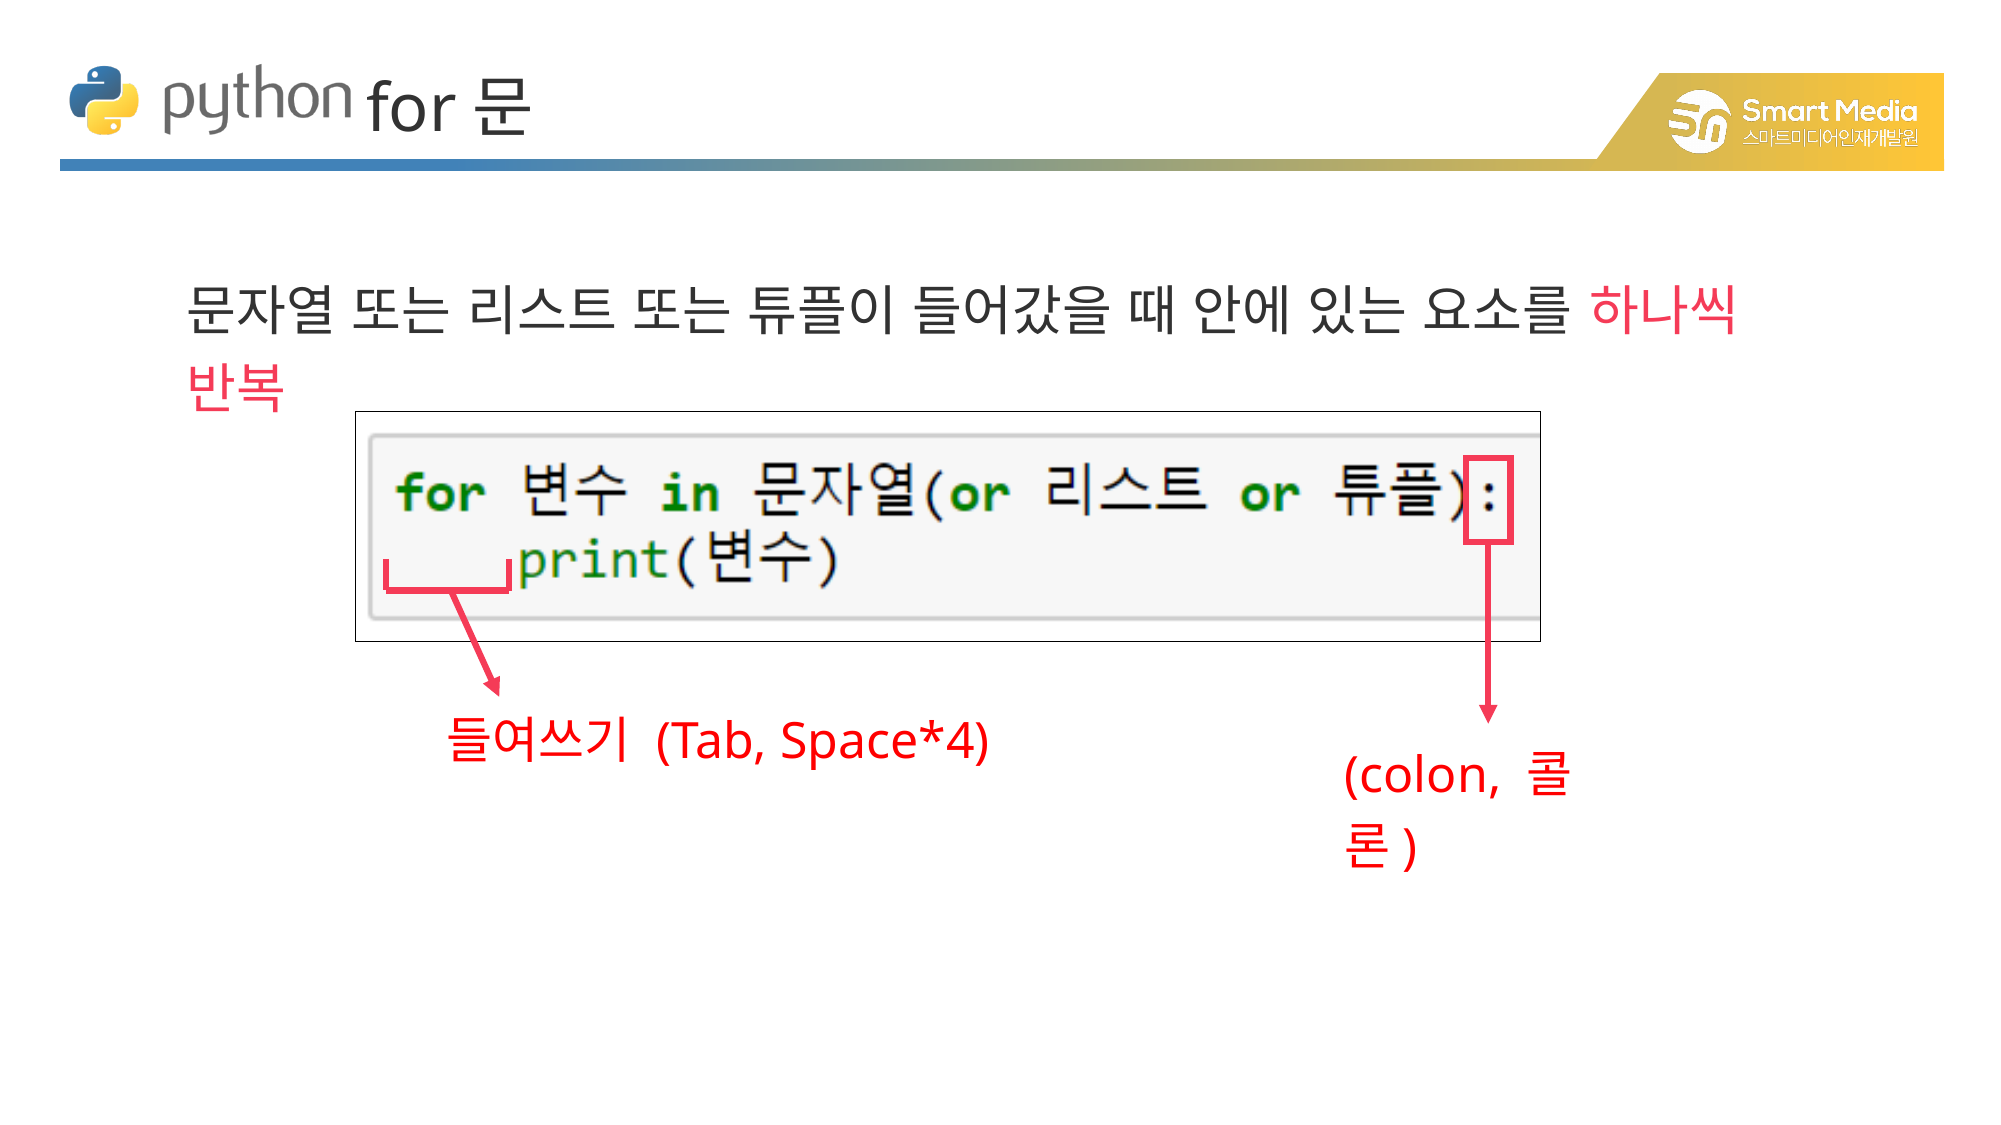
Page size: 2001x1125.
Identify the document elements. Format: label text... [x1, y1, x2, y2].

picture [1658, 83, 1932, 160]
picture [60, 55, 363, 147]
text_box 문자열 또는 리스트 또는 튜플이 들어갔을 때 안에 있는 요소를 하나씩 반복 [172, 255, 1828, 427]
picture [355, 411, 1541, 642]
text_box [1329, 457, 1647, 808]
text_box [386, 558, 1023, 774]
text_box for문 [351, 57, 550, 153]
